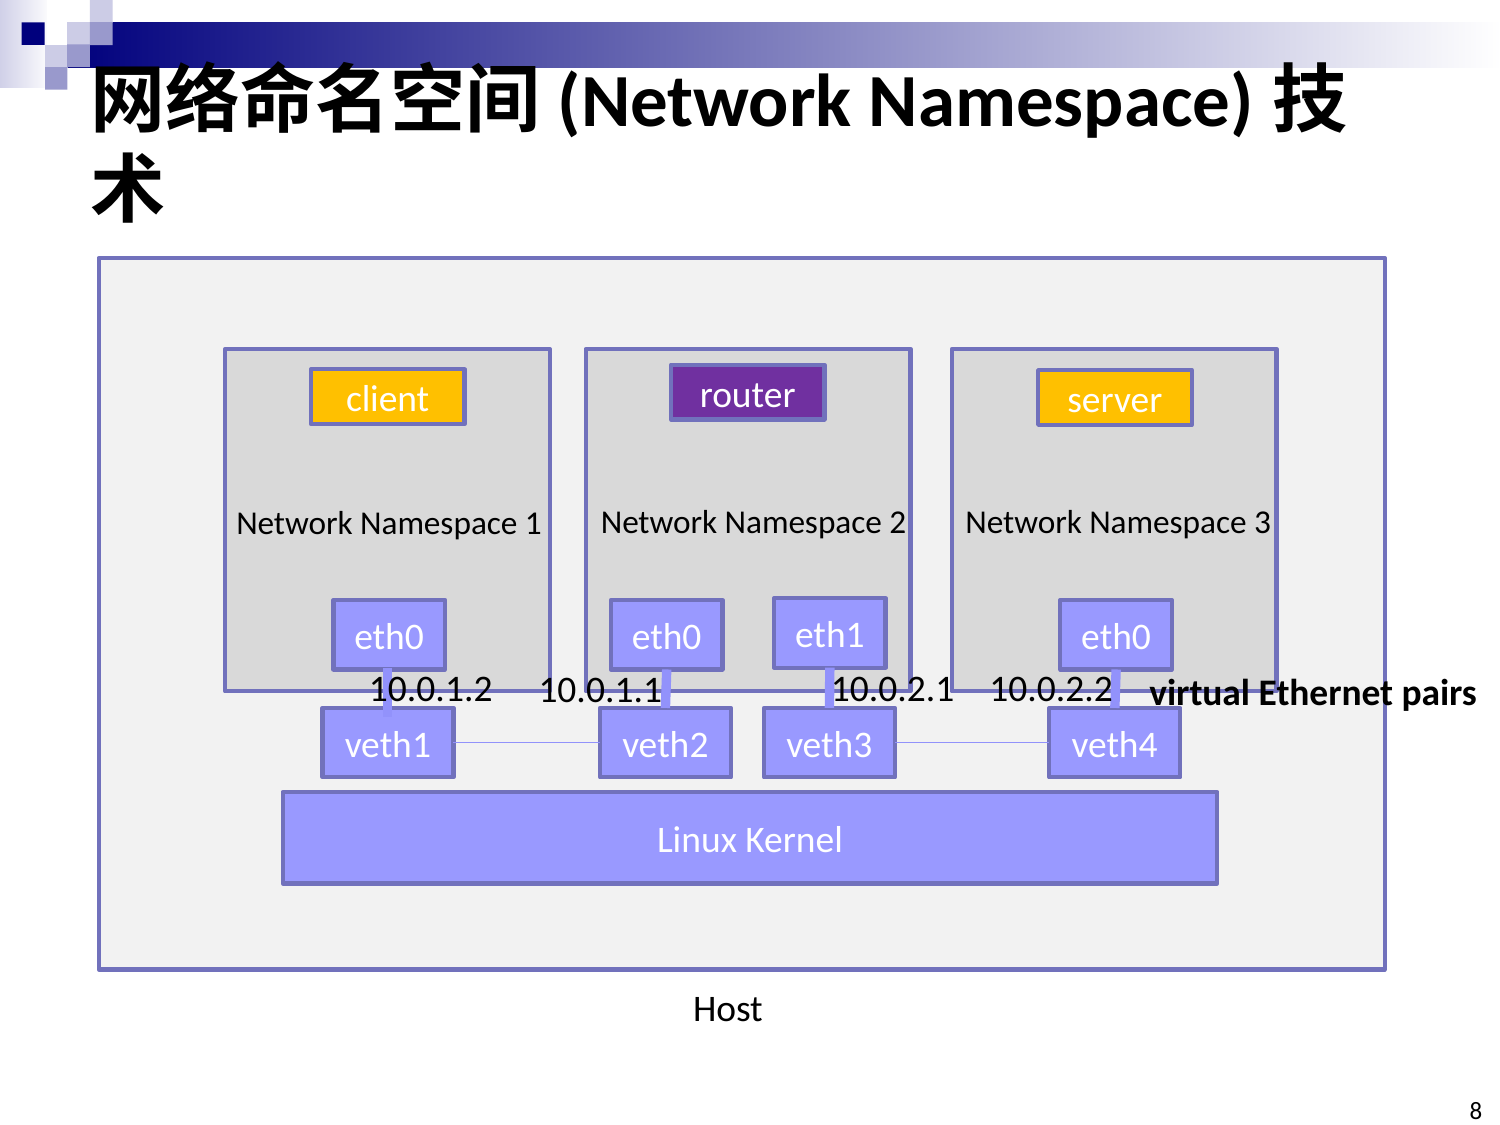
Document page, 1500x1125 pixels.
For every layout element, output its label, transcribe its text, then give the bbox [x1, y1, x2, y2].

text_box [950, 347, 1279, 492]
text_box 10.0.2.1 [816, 656, 970, 717]
text_box 10.0.1.1 [523, 657, 677, 718]
text_box eth1 [772, 596, 888, 670]
text_box 10.0.2.2 [974, 656, 1128, 717]
text_box eth0 [609, 598, 725, 672]
text_box [97, 256, 1387, 972]
text_box Host [678, 977, 787, 1037]
slide_number 8 [1448, 1100, 1483, 1125]
text_box Network Namespace 2 [586, 493, 922, 548]
text_box Network Namespace 3 [950, 492, 1287, 548]
text_box router [669, 363, 827, 422]
text_box virtual Ethernet pairs [1134, 660, 1493, 721]
text_box veth2 [598, 706, 733, 779]
text_box [584, 347, 913, 693]
text_box Network Namespace 1 [221, 493, 558, 549]
text_box eth0 [331, 598, 447, 672]
title 网络命名空间(Network Namespace)技术 [75, 75, 1425, 209]
text_box [950, 548, 1279, 693]
text_box 10.0.1.2 [354, 656, 508, 717]
text_box [223, 549, 552, 693]
text_box veth1 [320, 706, 456, 779]
text_box Linux Kernel [281, 790, 1219, 886]
text_box veth4 [1047, 706, 1182, 779]
text_box server [1036, 368, 1194, 427]
text_box [223, 347, 552, 493]
text_box eth0 [1058, 598, 1174, 672]
text_box veth3 [762, 706, 897, 779]
text_box client [309, 367, 467, 426]
